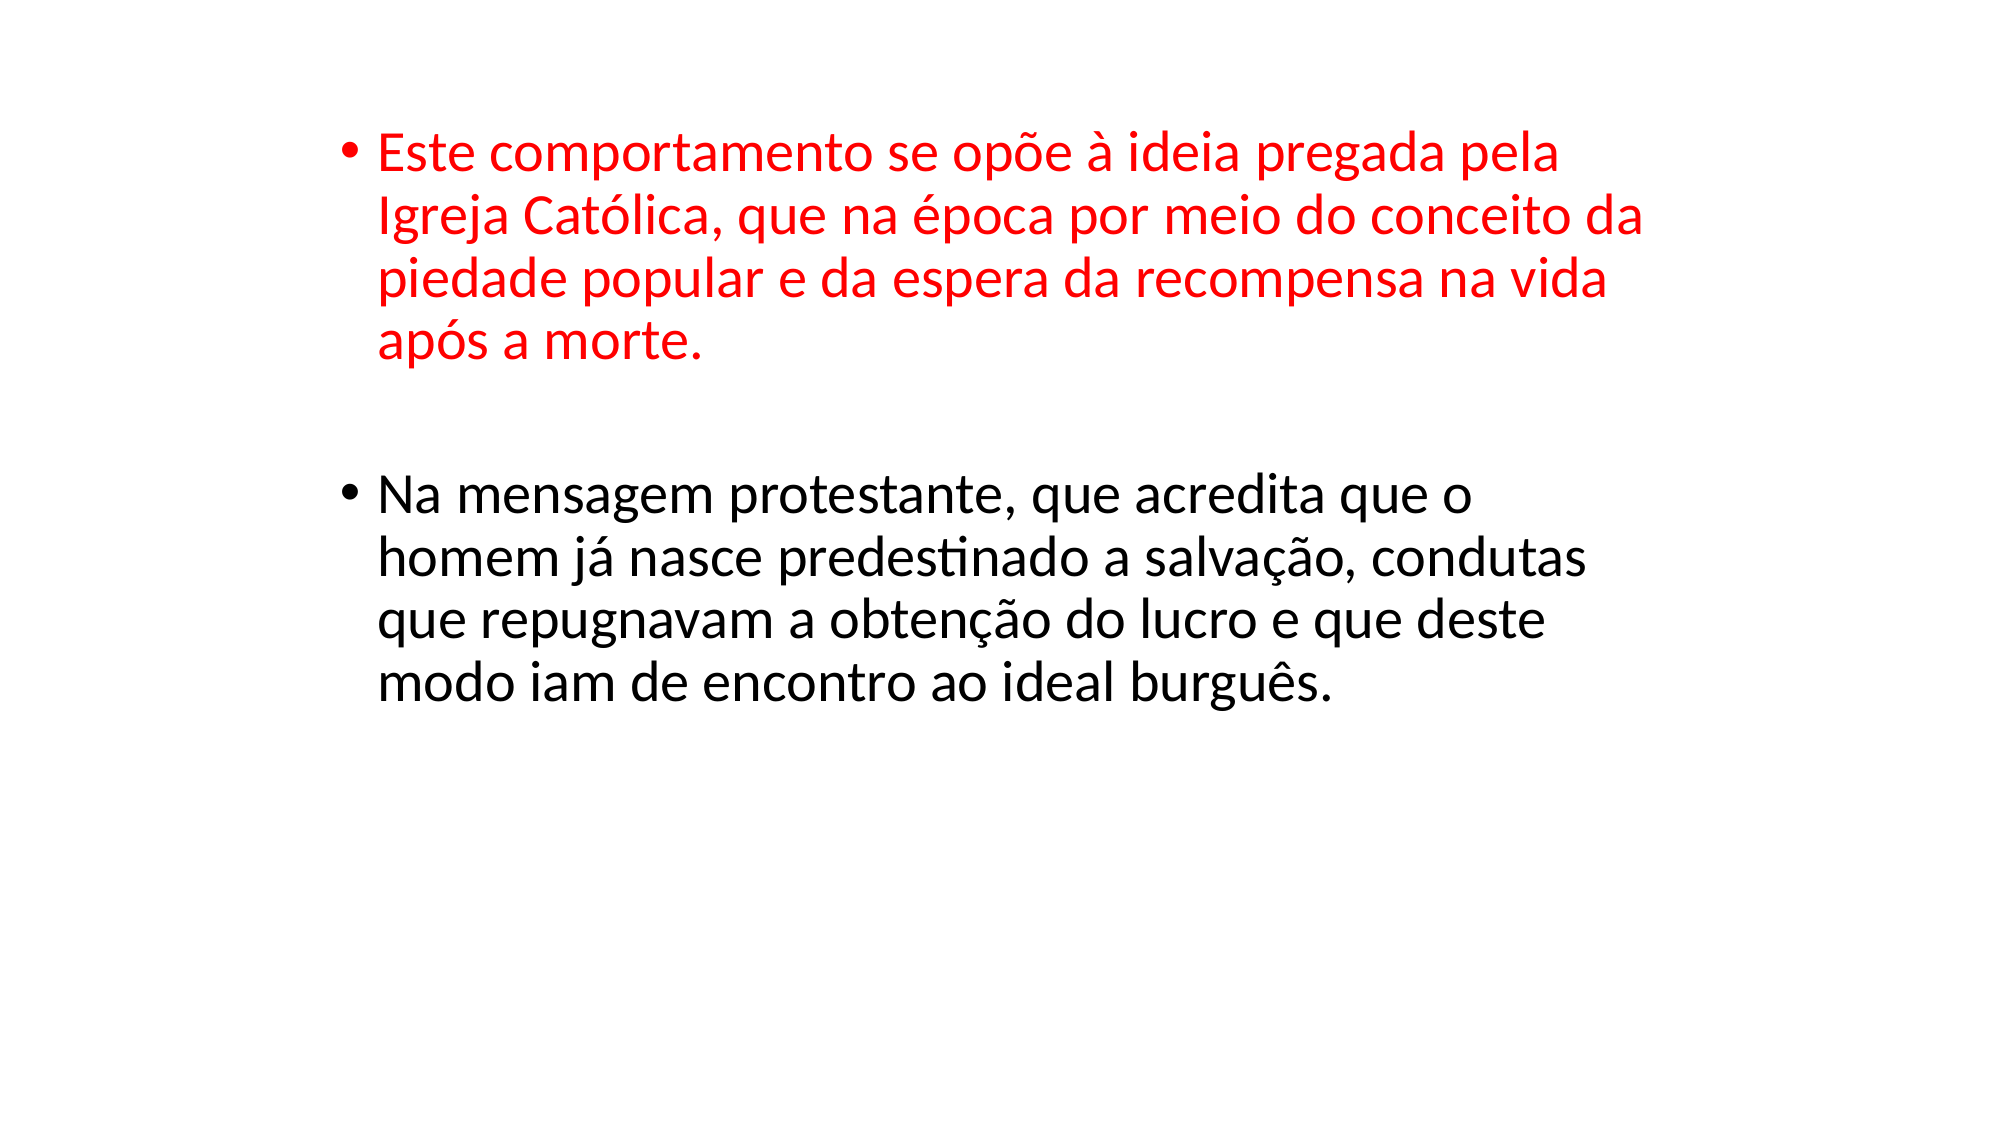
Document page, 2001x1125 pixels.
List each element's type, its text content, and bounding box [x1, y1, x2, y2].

list Este comportamento se opõe à ideia pregada pela Igreja Católica, que na época por meio do conceito da piedade popular e da espera da recompensa na vida após a morte. Na mensagem protestante, que acredita que o homem já nasce predestinado a salvação, condutas que repugnavam a obtenção do lucro e que deste modo iam de encontro ao ideal burguês. [324, 113, 1675, 1005]
